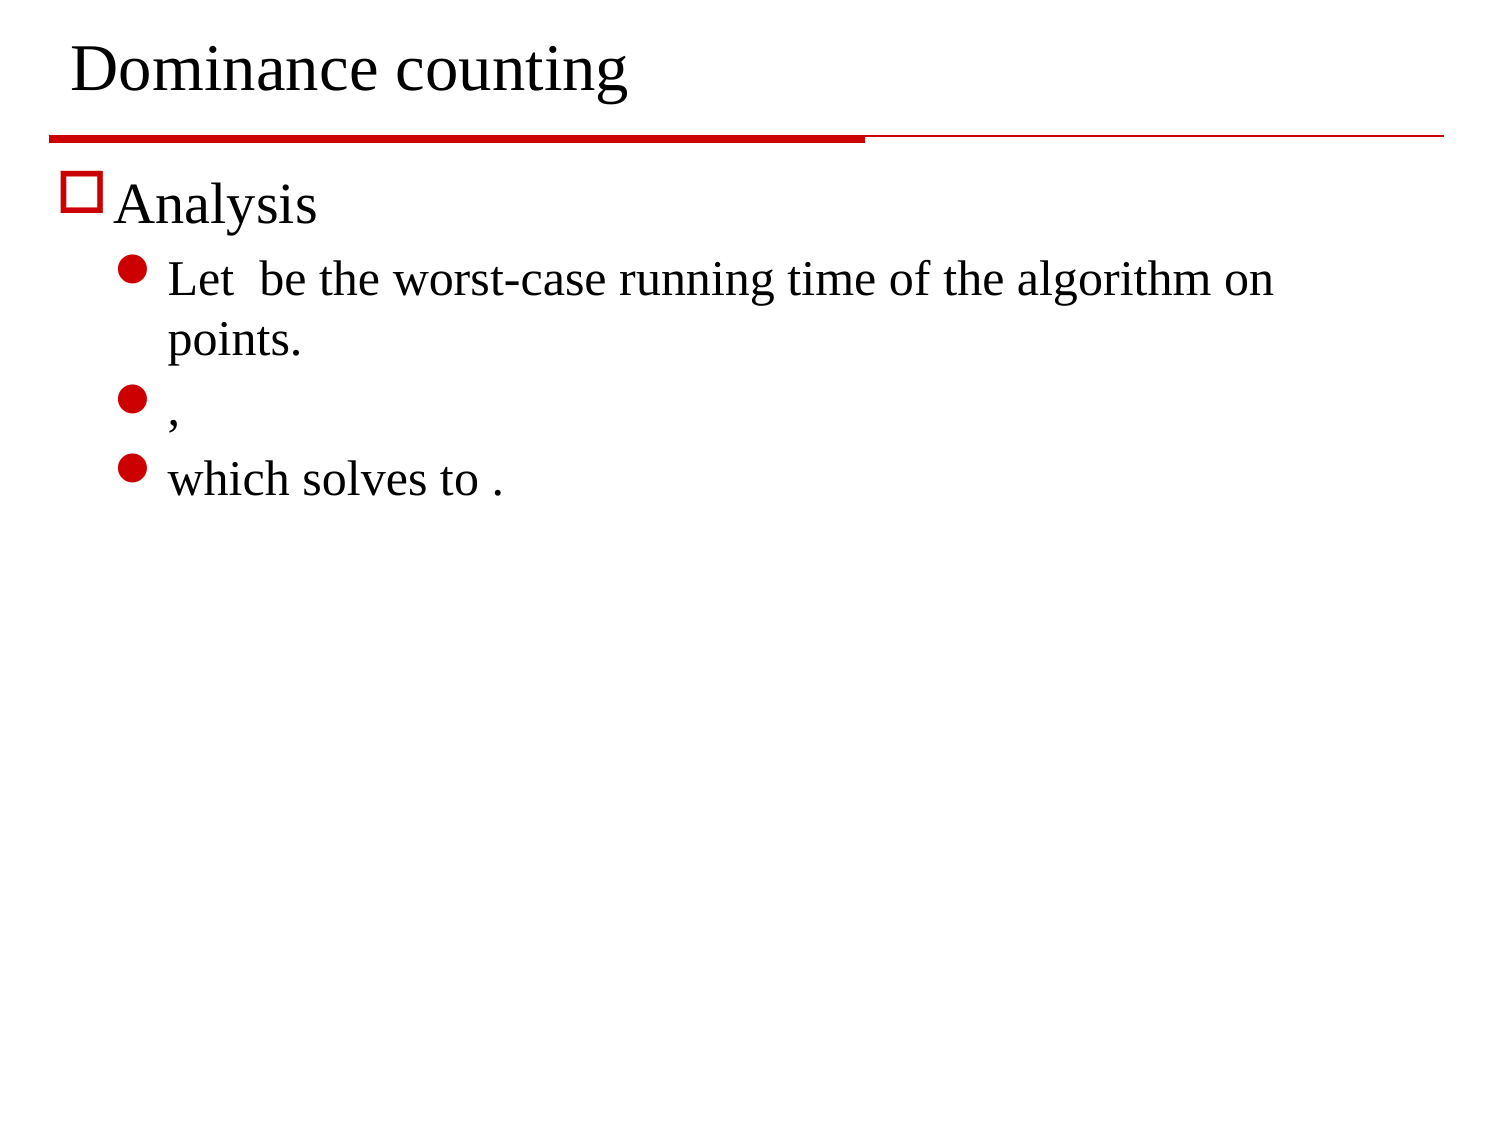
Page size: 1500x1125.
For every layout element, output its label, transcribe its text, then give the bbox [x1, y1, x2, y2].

title Dominance counting [55, 16, 1444, 120]
